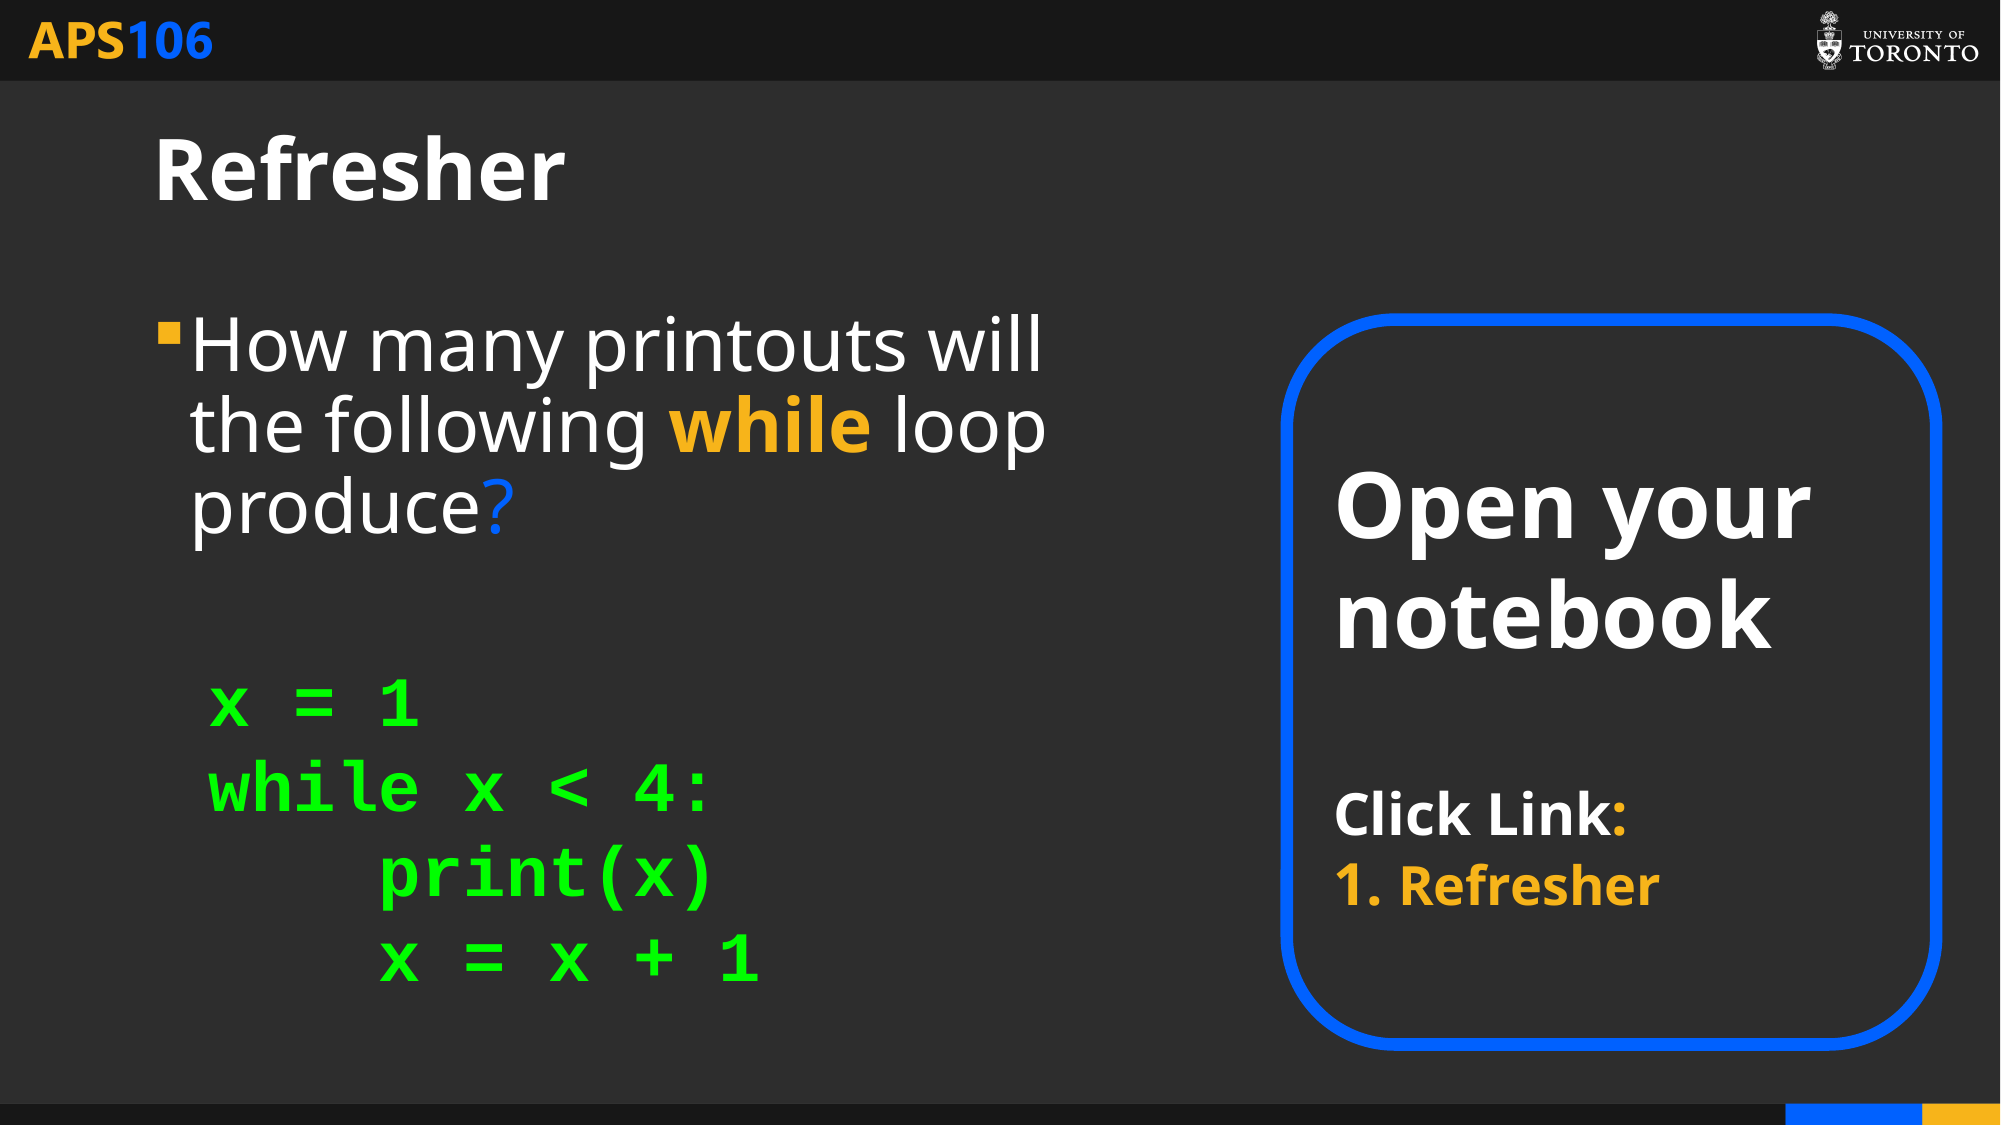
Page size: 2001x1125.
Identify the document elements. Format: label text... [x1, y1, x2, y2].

picture [0, 0, 2001, 1125]
text_box x = 1 while x < 4: print(x) x = x + 1 [194, 648, 777, 1004]
title Refresher [137, 119, 1863, 227]
text_box Open your notebook Click Link: 1. Refresher [1285, 318, 1938, 1046]
list How many printouts will the following while loop produce? [137, 299, 1129, 1093]
